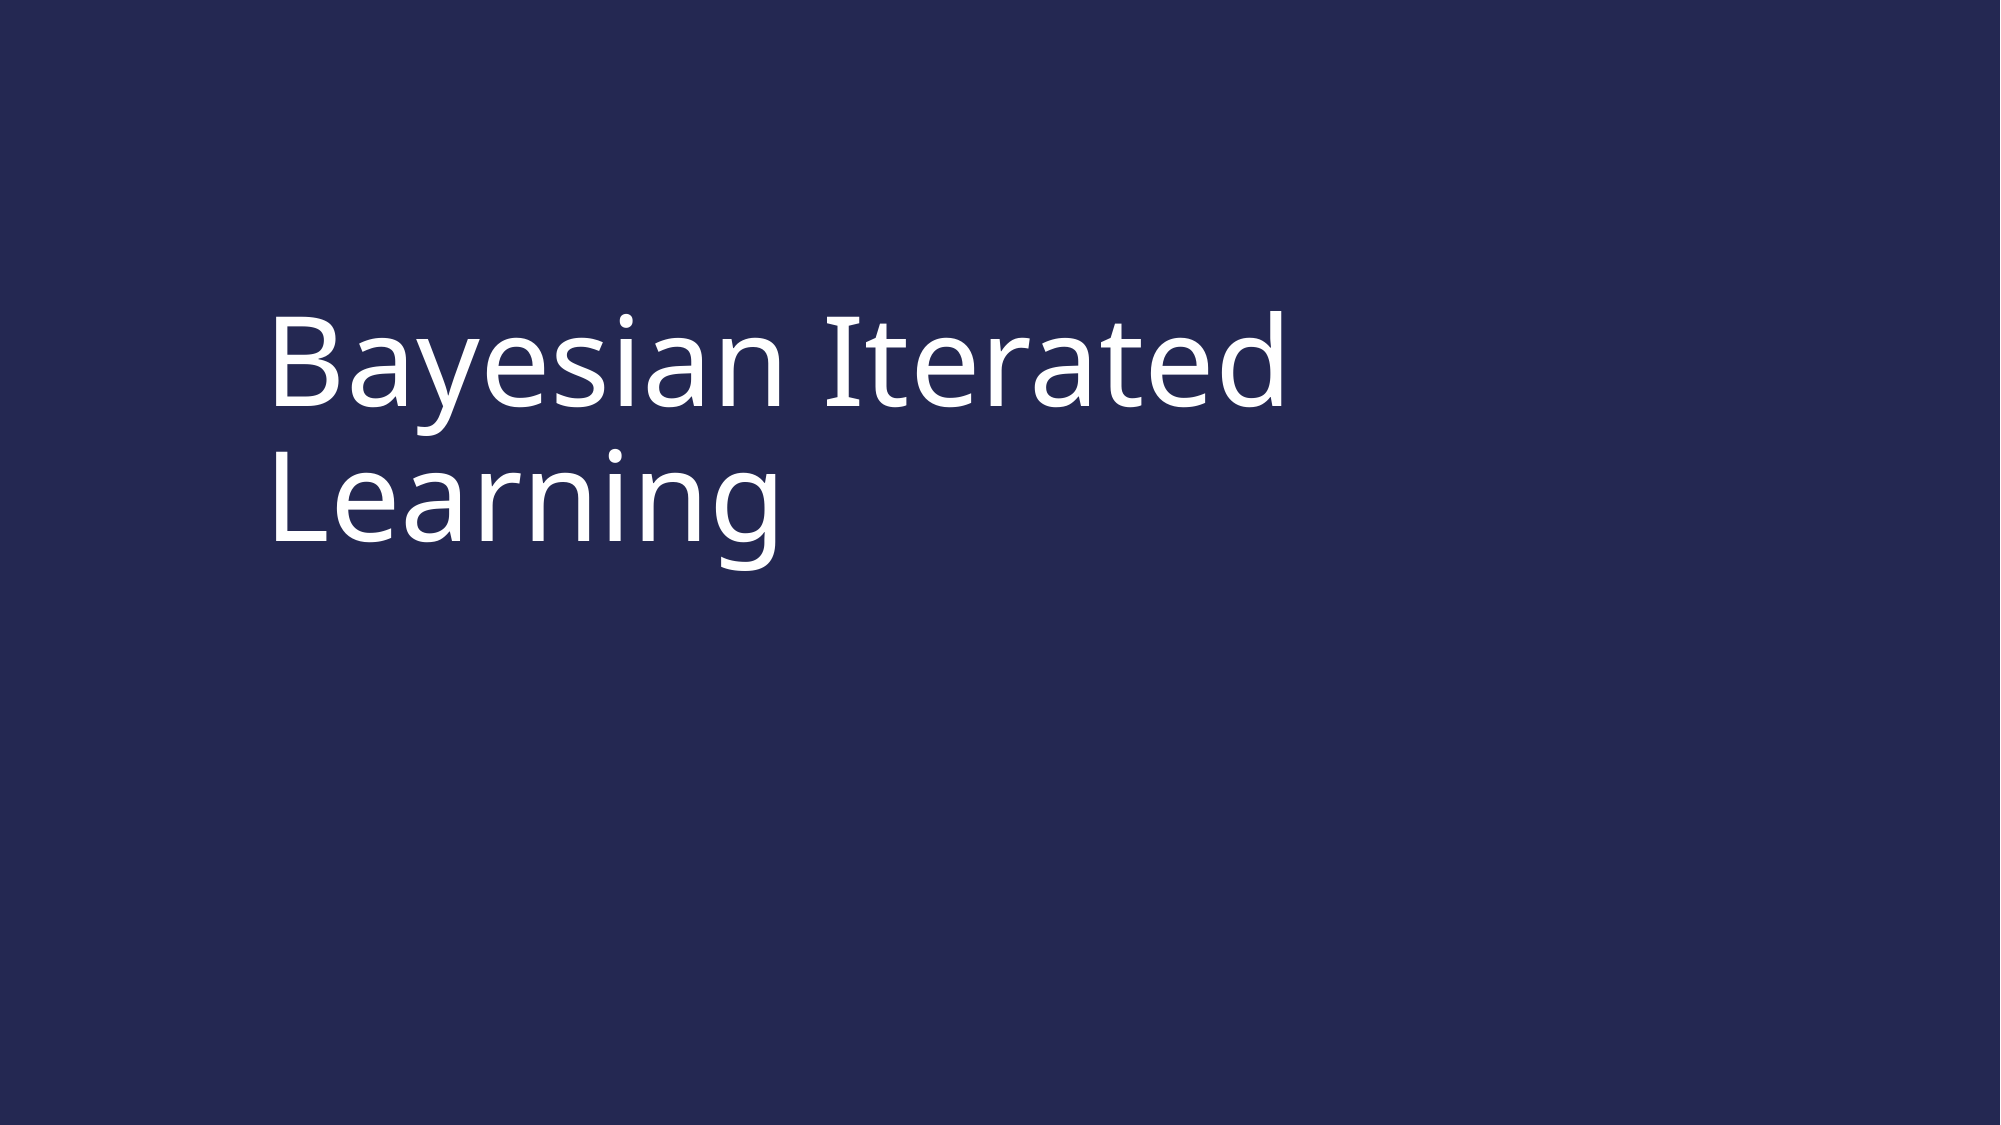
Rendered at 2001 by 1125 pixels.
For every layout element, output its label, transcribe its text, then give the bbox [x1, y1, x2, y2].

title Bayesian Iterated Learning [249, 184, 1750, 576]
